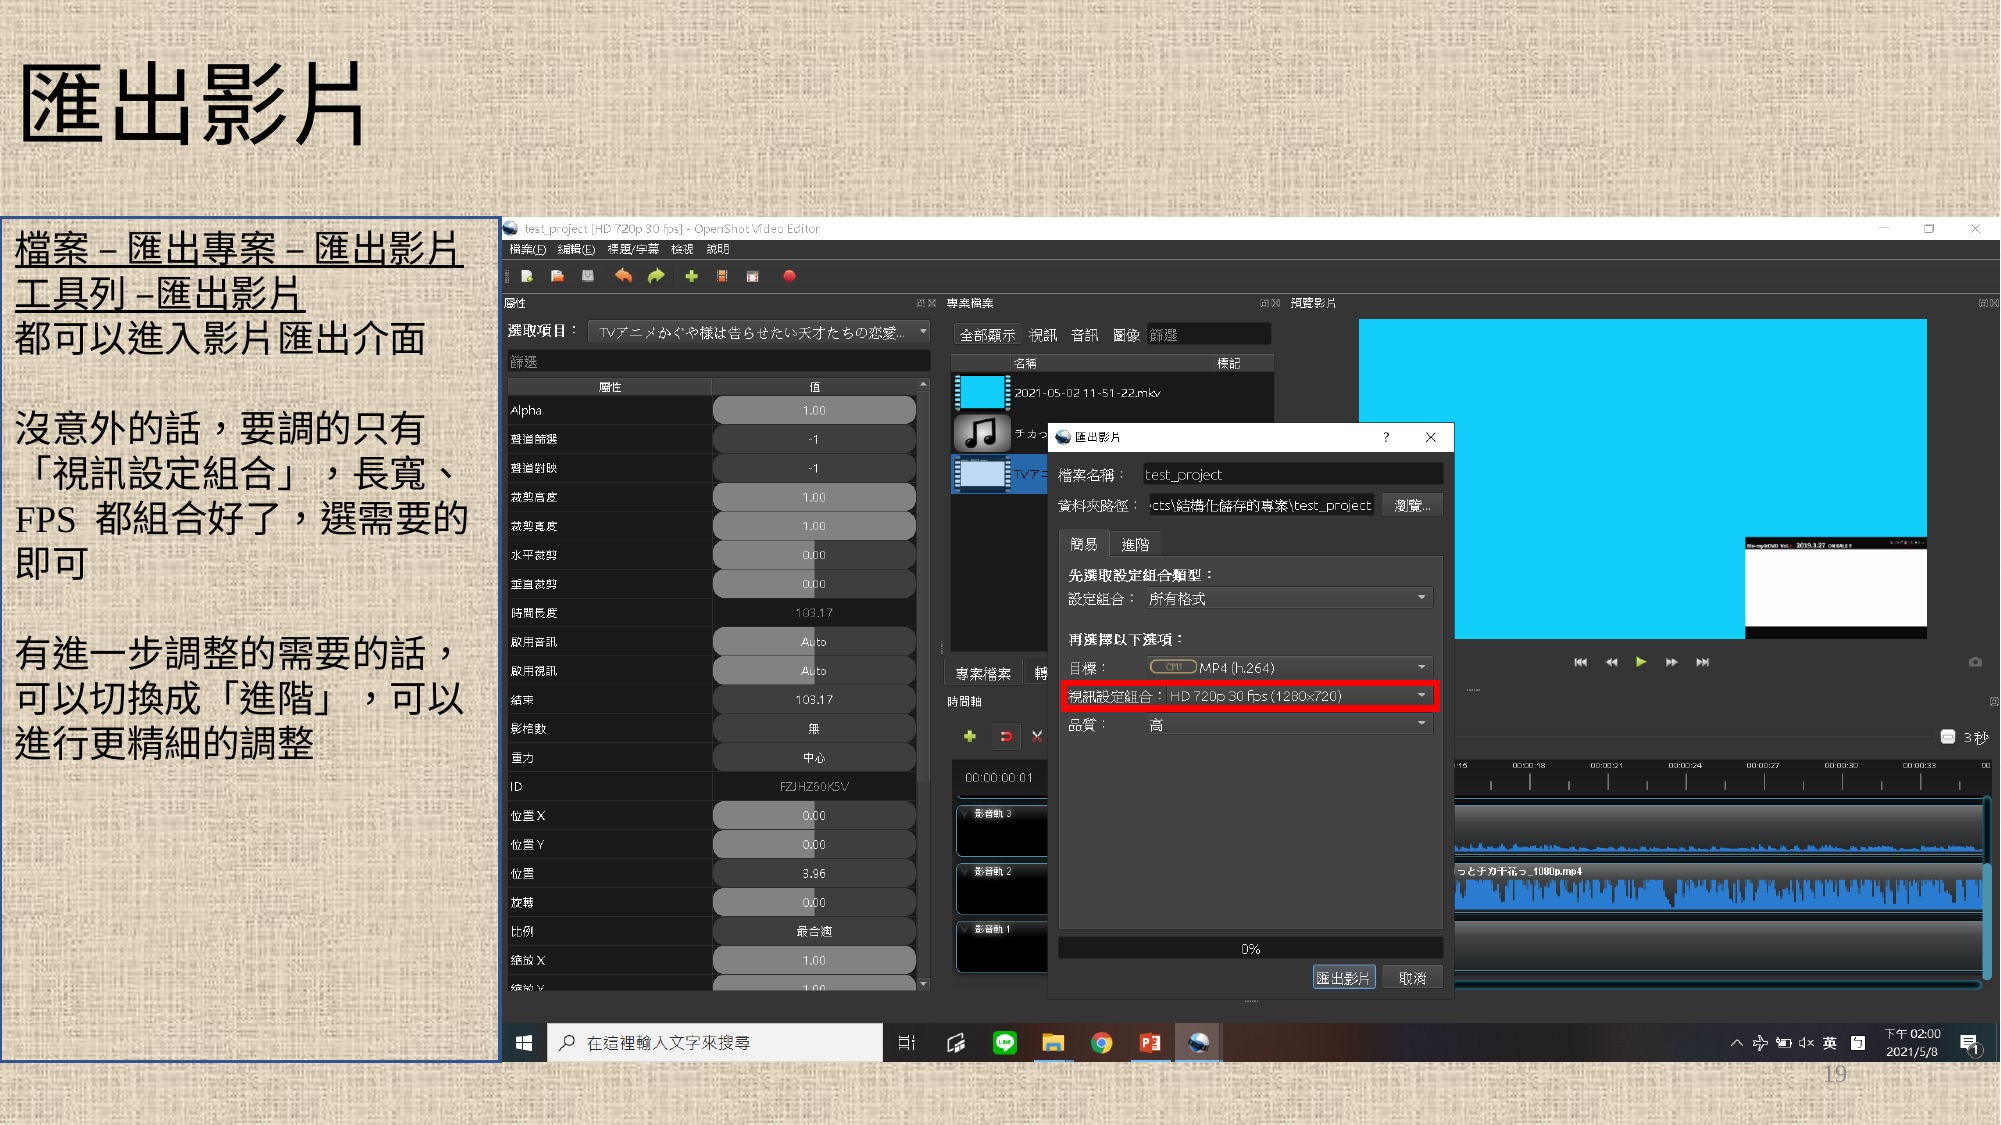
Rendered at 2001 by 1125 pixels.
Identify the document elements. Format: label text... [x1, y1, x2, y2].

text_box 檔案 – 匯出專案 – 匯出影片 工具列 –匯出影片 都可以進入影片匯出介面 沒意外的話，要調的只有「視訊設定組合」，長寬、FPS 都組合好了，選需要的即可 有進一步調整的需要的話，可以切換成「進階」，可以進行更精細的調整 [0, 216, 501, 1062]
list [499, 217, 2000, 1062]
slide_number 19 [1412, 1062, 1863, 1103]
title 匯出影片 [0, 0, 1725, 217]
picture [0, 0, 2001, 1125]
